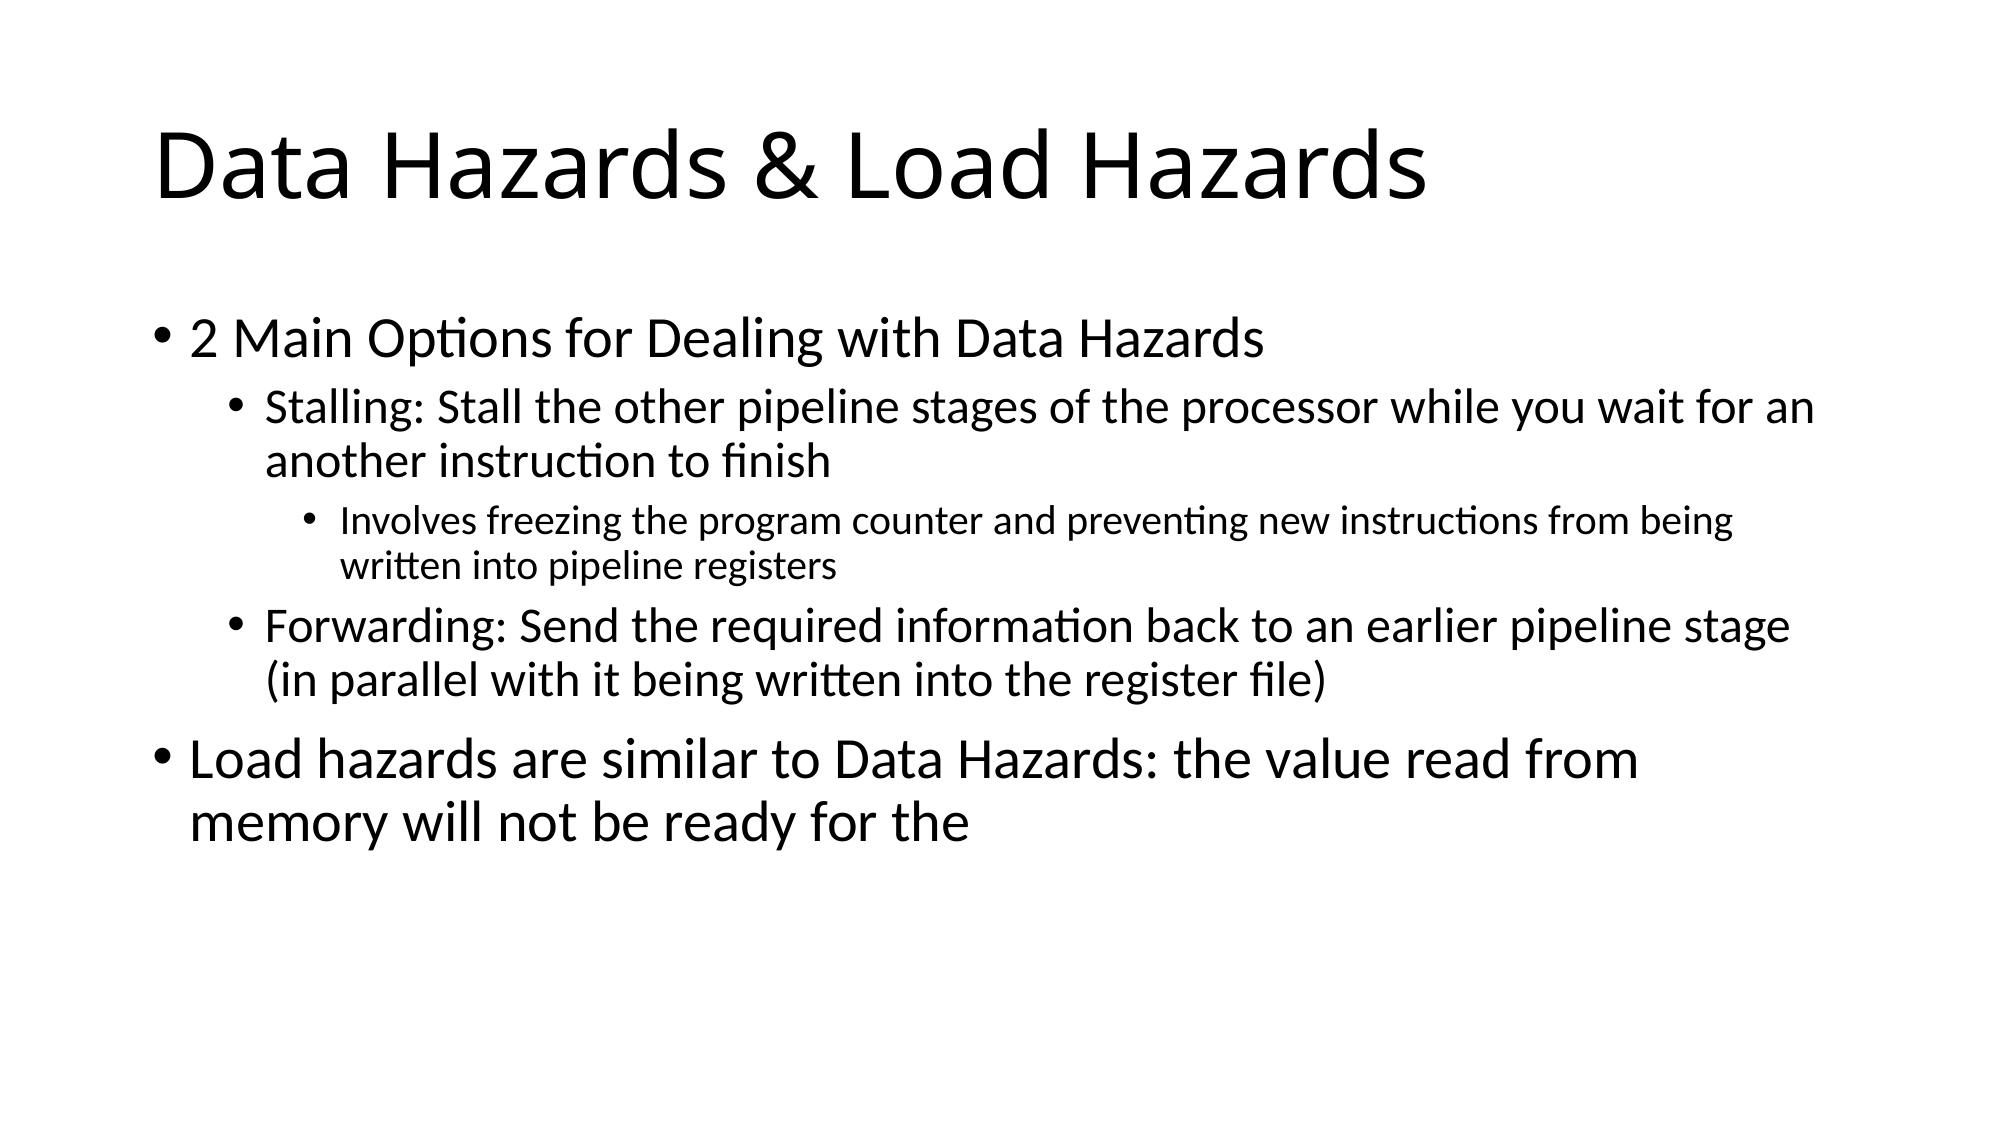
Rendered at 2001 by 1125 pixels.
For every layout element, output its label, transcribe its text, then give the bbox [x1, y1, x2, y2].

list 2 Main Options for Dealing with Data Hazards Stalling: Stall the other pipeline stages of the processor while you wait for an another instruction to finish Involves freezing the program counter and preventing new instructions from being written into pipeline registers Forwarding: Send the required information back to an earlier pipeline stage (in parallel with it being written into the register file) Load hazards are similar to Data Hazards: the value read from memory will not be ready for the [137, 299, 1863, 1014]
title Data Hazards & Load Hazards [137, 59, 1863, 278]
